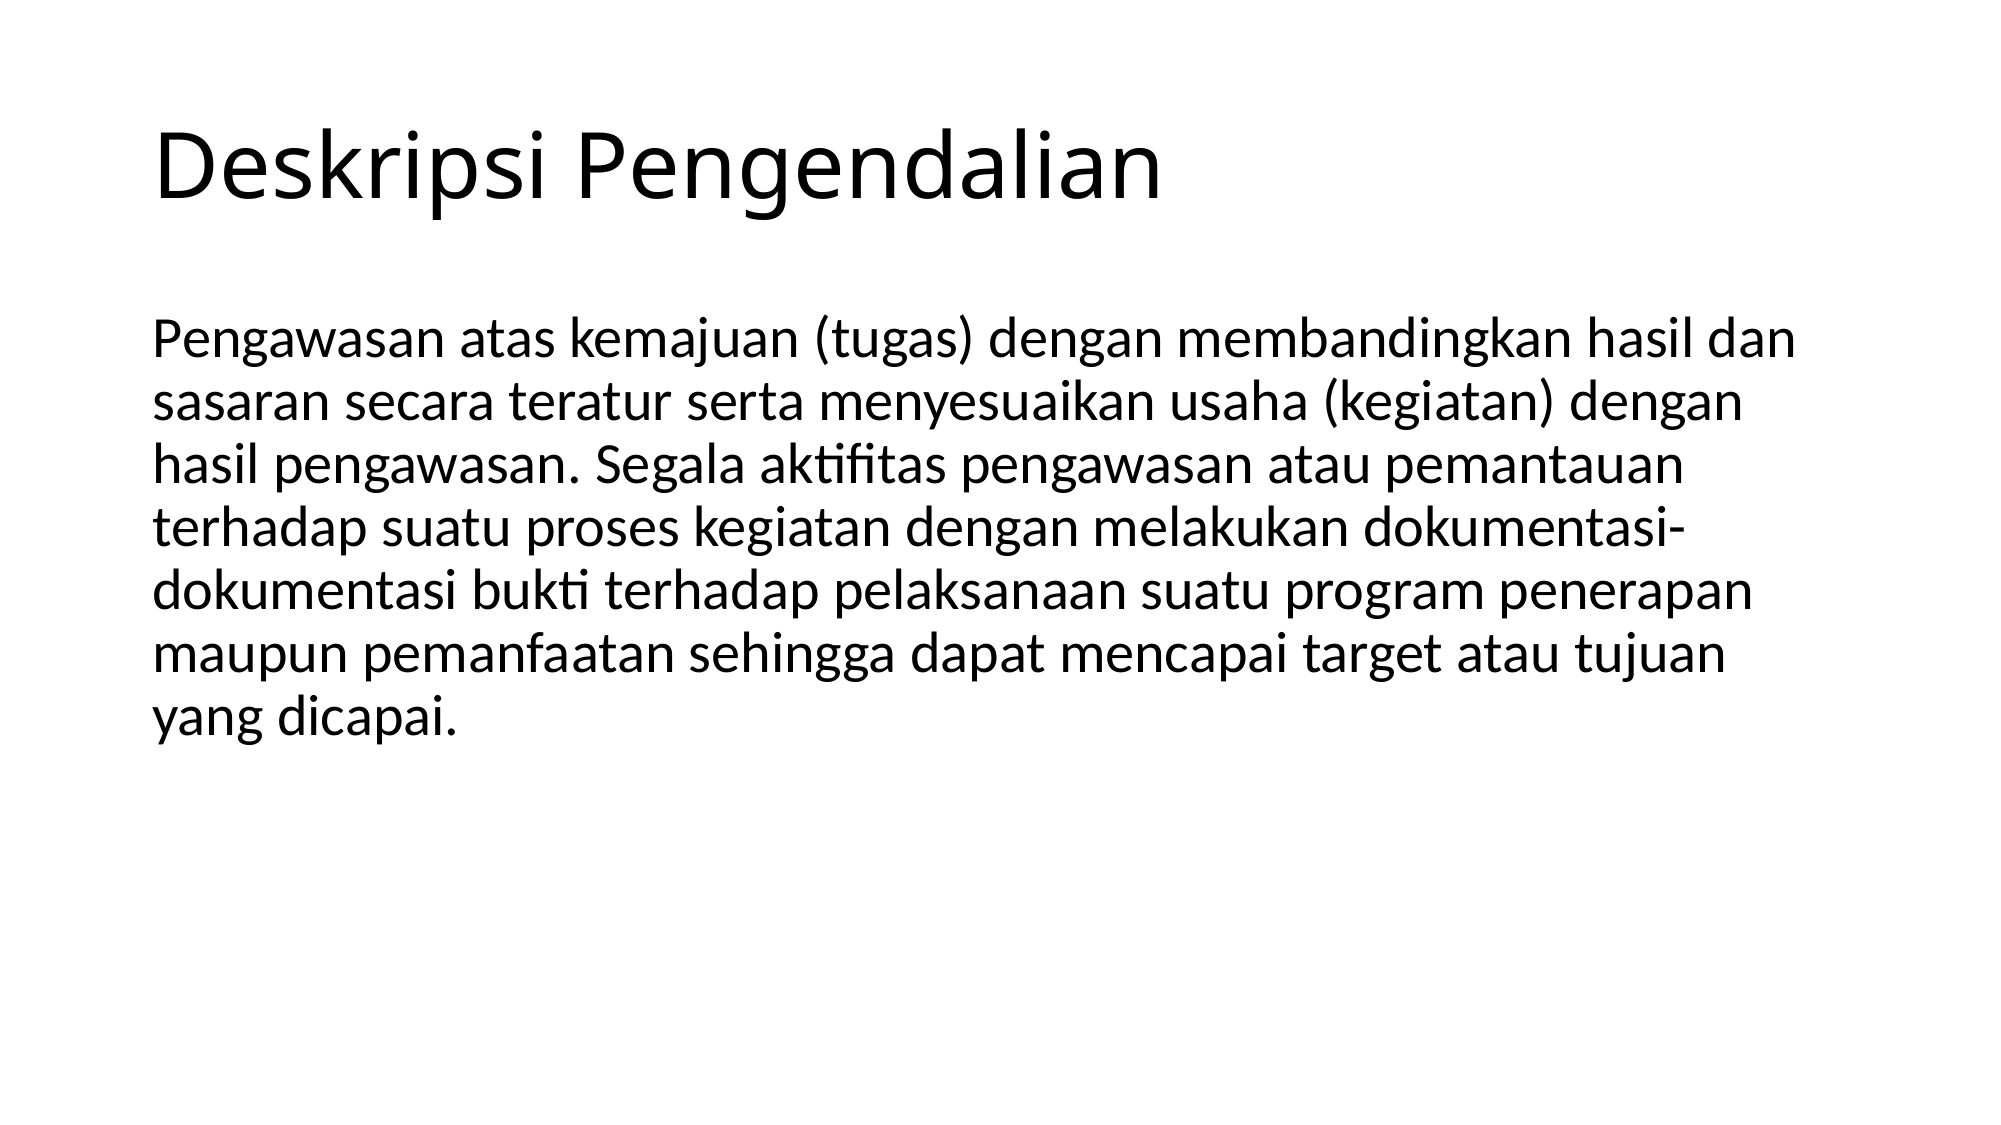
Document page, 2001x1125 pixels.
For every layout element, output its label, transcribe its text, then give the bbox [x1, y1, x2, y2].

list Pengawasan atas kemajuan (tugas) dengan membandingkan hasil dan sasaran secara teratur serta menyesuaikan usaha (kegiatan) dengan hasil pengawasan. Segala aktifitas pengawasan atau pemantauan terhadap suatu proses kegiatan dengan melakukan dokumentasi-dokumentasi bukti terhadap pelaksanaan suatu program penerapan maupun pemanfaatan sehingga dapat mencapai target atau tujuan yang dicapai. [137, 299, 1863, 1014]
title Deskripsi Pengendalian [137, 59, 1863, 278]
